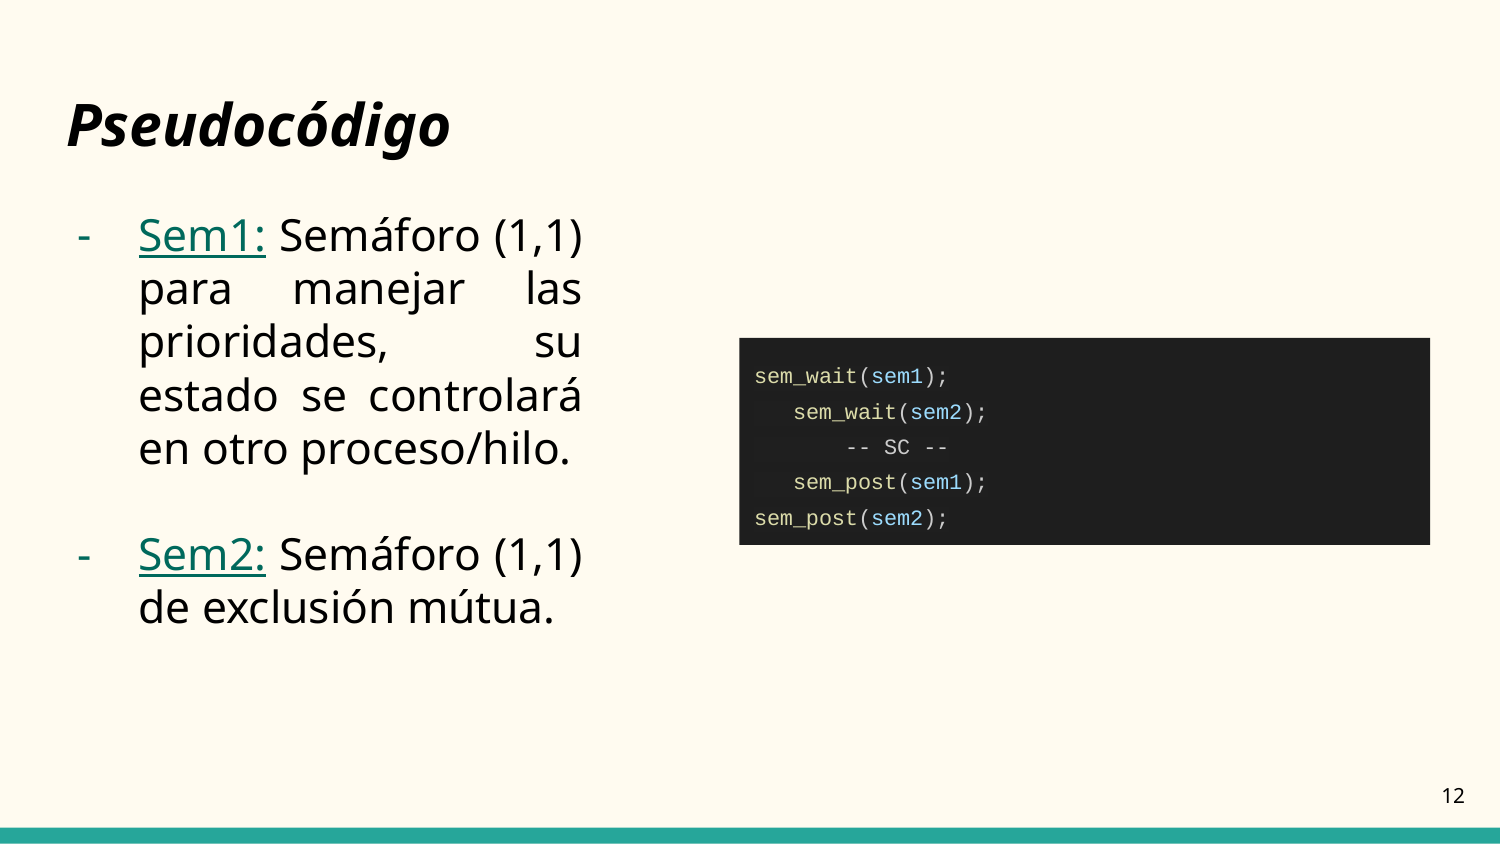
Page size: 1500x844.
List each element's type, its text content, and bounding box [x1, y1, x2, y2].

list Sem1: Semáforo (1,1) para manejar las prioridades, su estado se controlará en otro proceso/hilo. Sem2: Semáforo (1,1) de exclusión mútua. [51, 192, 599, 750]
title Pseudocódigo [51, 72, 1449, 174]
text_box sem_wait(sem1); sem_wait(sem2); -- SC -- sem_post(sem1); sem_post(sem2); [739, 337, 1431, 545]
slide_number ‹#› [1389, 764, 1480, 830]
